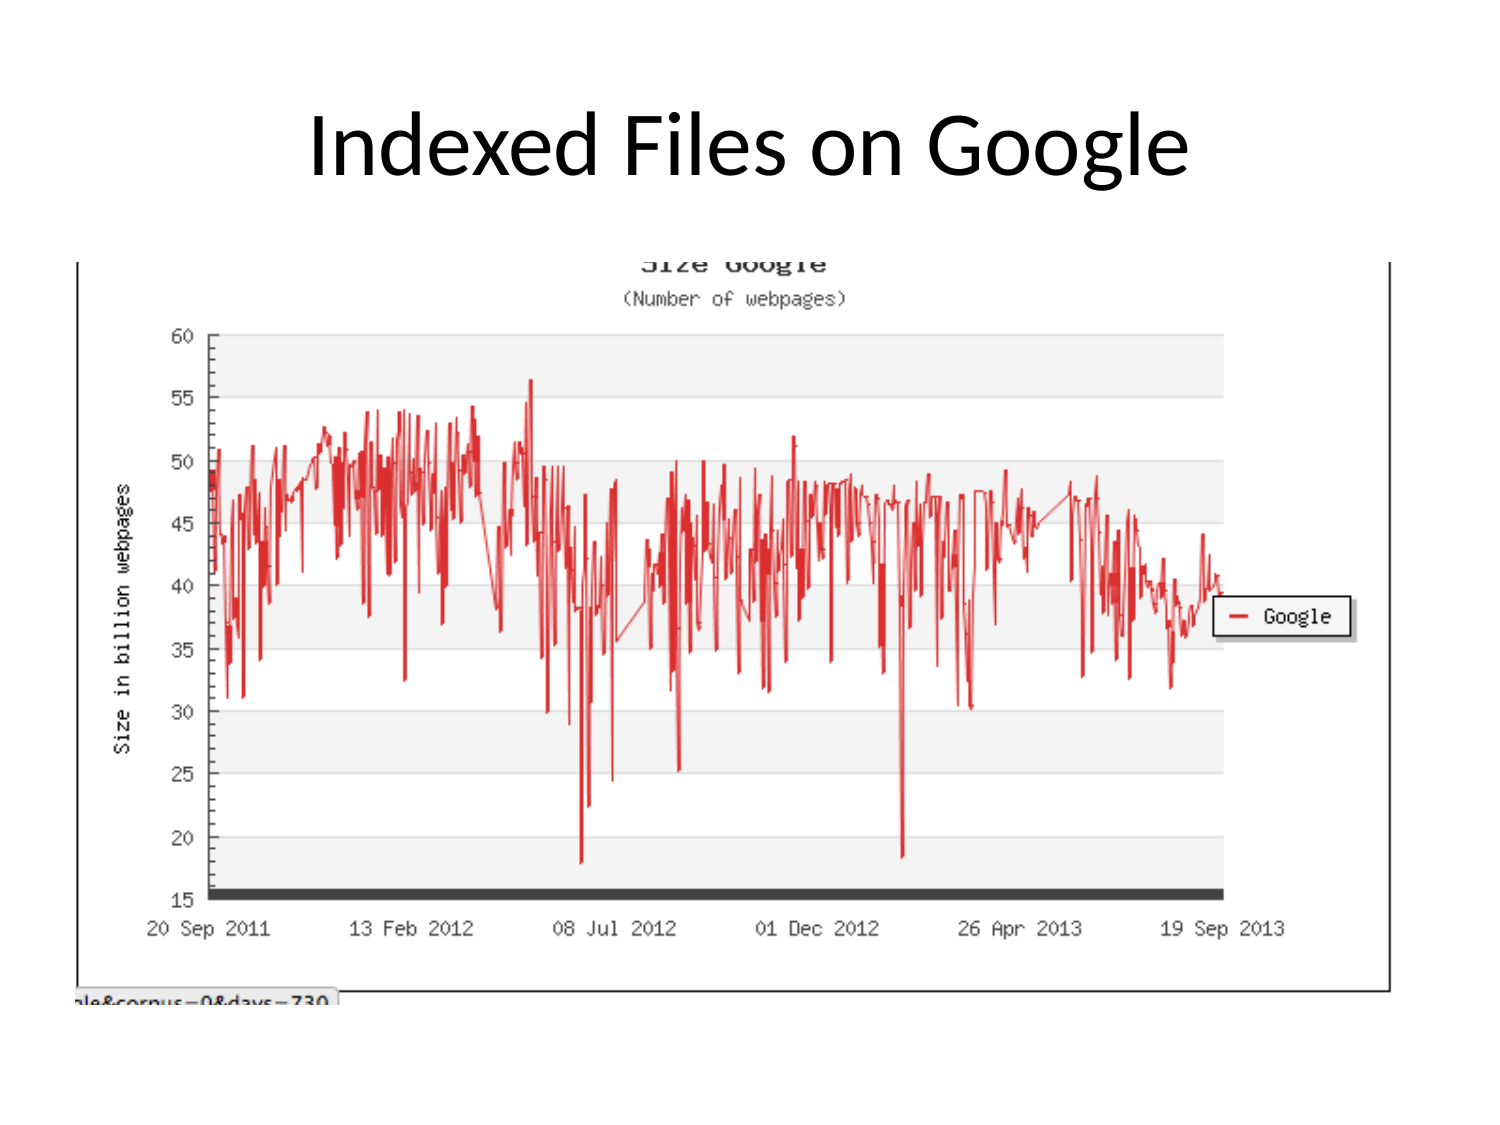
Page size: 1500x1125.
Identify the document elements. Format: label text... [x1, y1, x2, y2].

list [74, 262, 1426, 1006]
title Indexed Files on Google [75, 45, 1425, 233]
